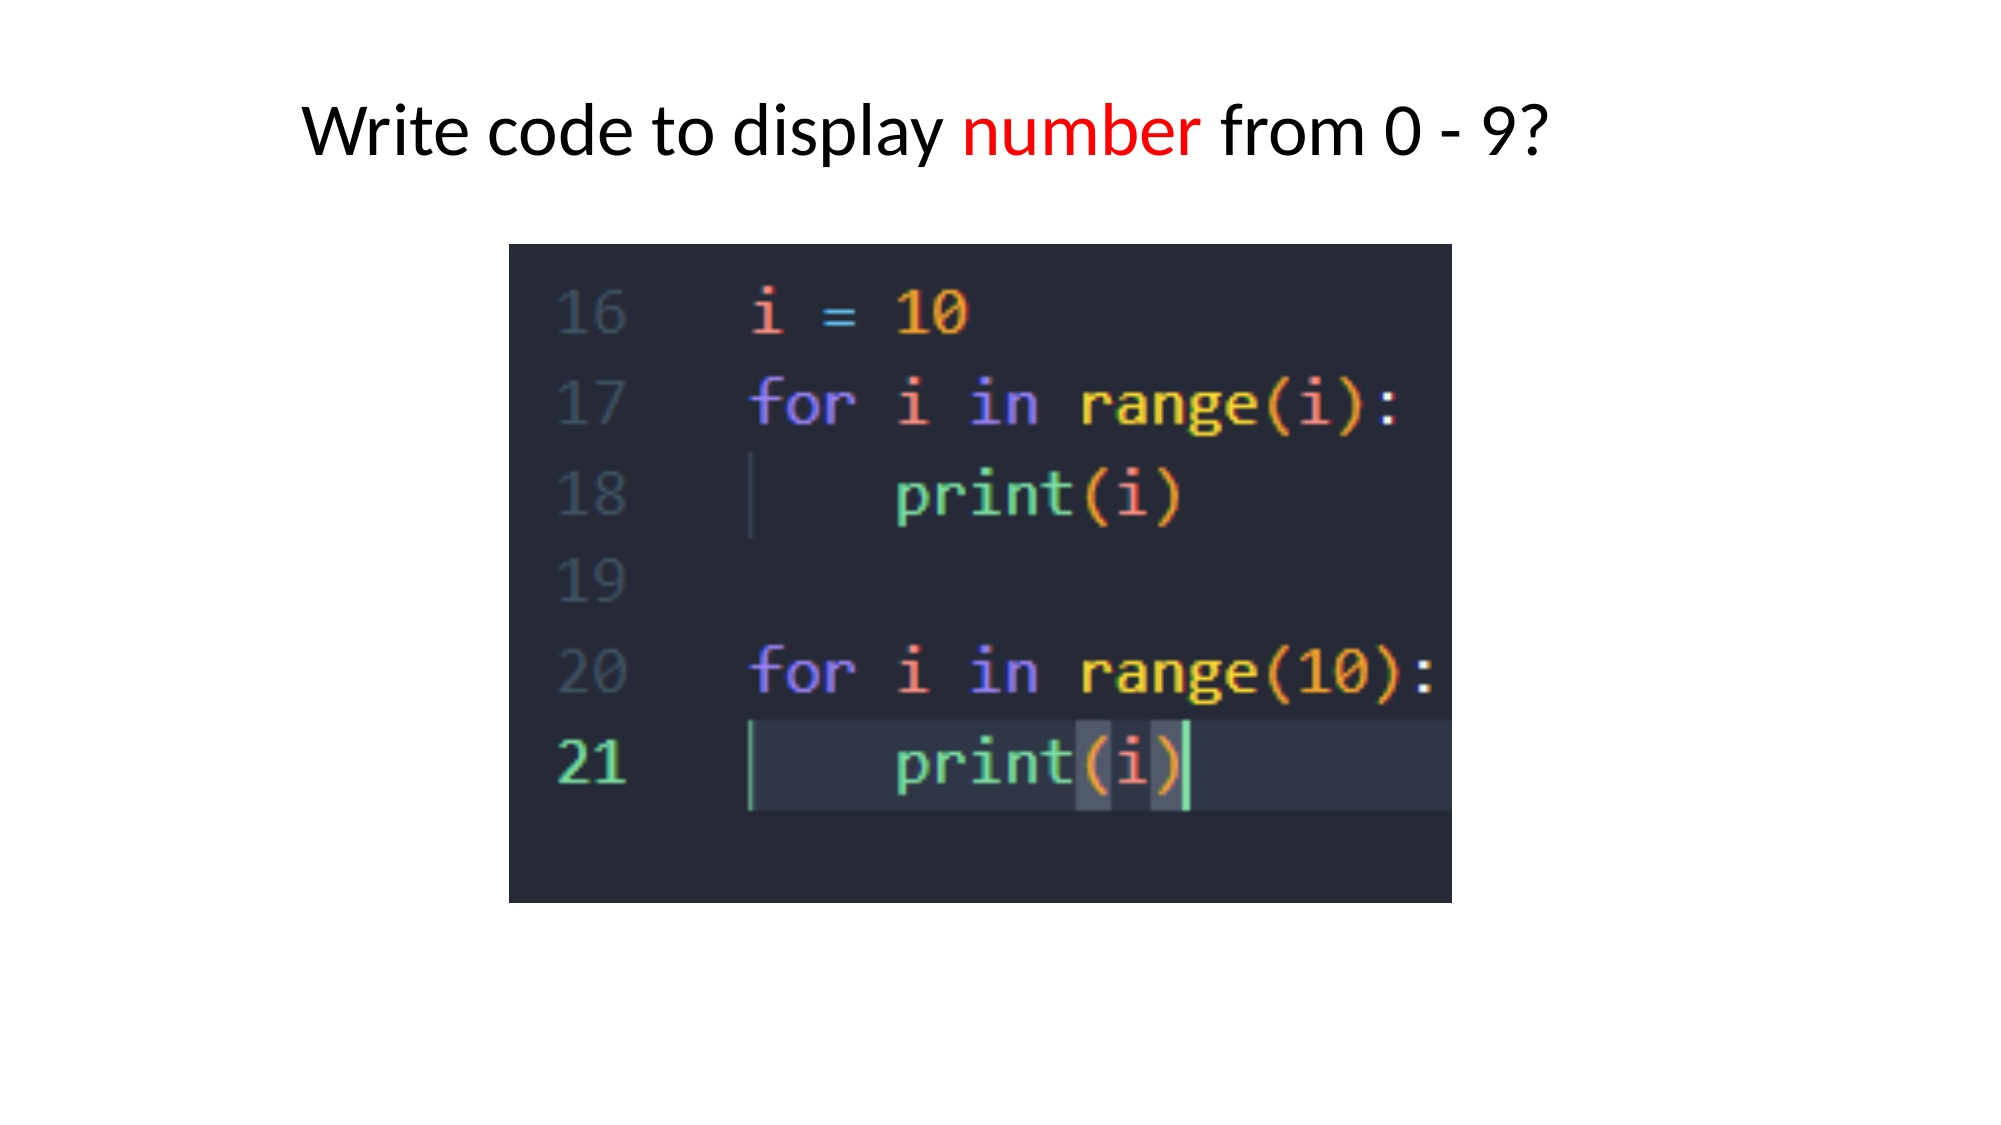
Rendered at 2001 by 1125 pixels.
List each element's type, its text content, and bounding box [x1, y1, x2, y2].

text_box Write code to display number from 0 - 9? [286, 73, 1568, 179]
picture [509, 244, 1452, 903]
